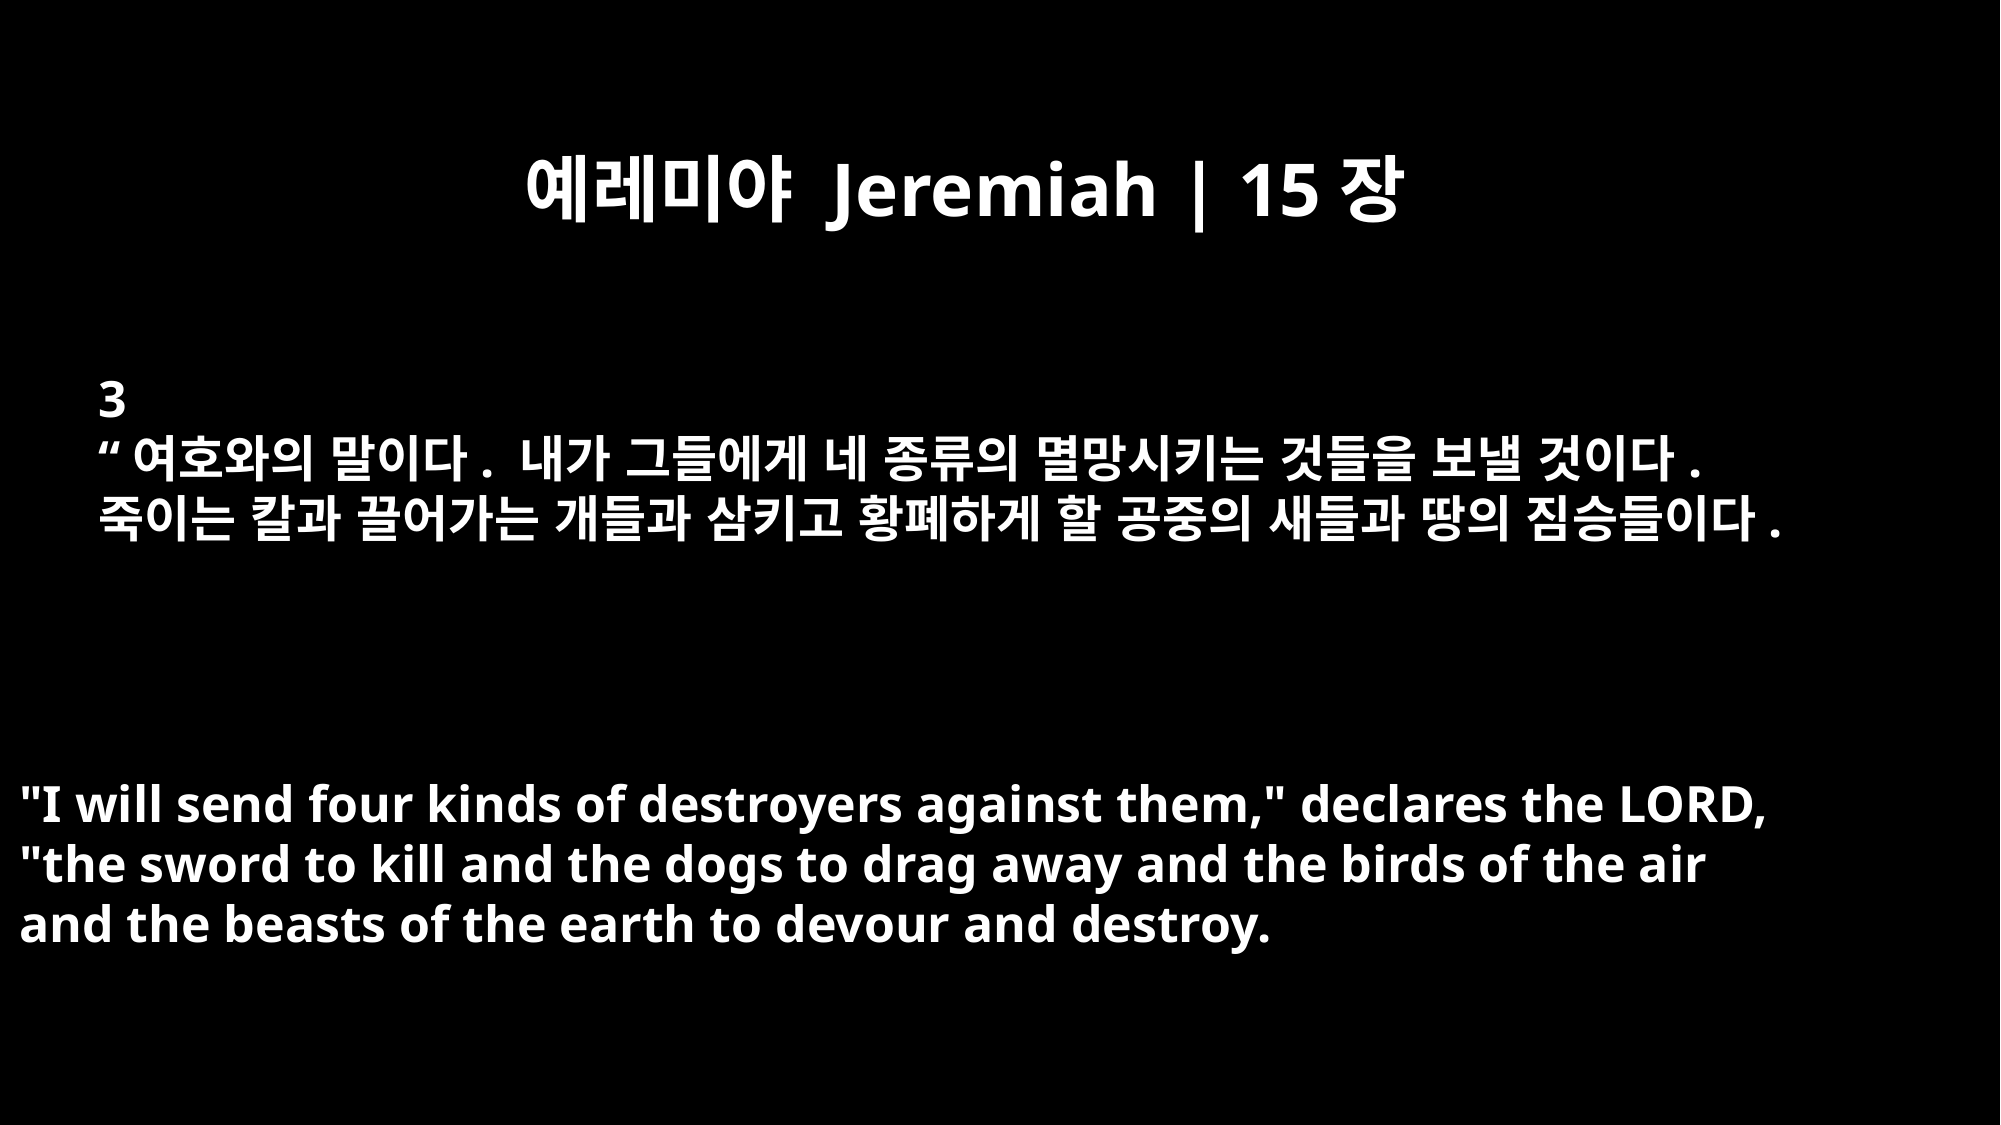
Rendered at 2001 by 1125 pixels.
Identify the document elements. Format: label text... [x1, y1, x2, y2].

text_box "I will send four kinds of destroyers against them," declares the LORD, "the sword to kill and the dogs to drag away and the birds of the air and the beasts of the earth to devour and destroy. [4, 764, 1783, 960]
text_box 예레미야 Jeremiah | 15장 [510, 136, 1422, 239]
text_box 3 “여호와의 말이다. 내가 그들에게 네 종류의 멸망시키는 것들을 보낼 것이다. 죽이는 칼과 끌어가는 개들과 삼키고 황폐하게 할 공중의 새들과 땅의 짐승들이다. [83, 359, 1798, 555]
